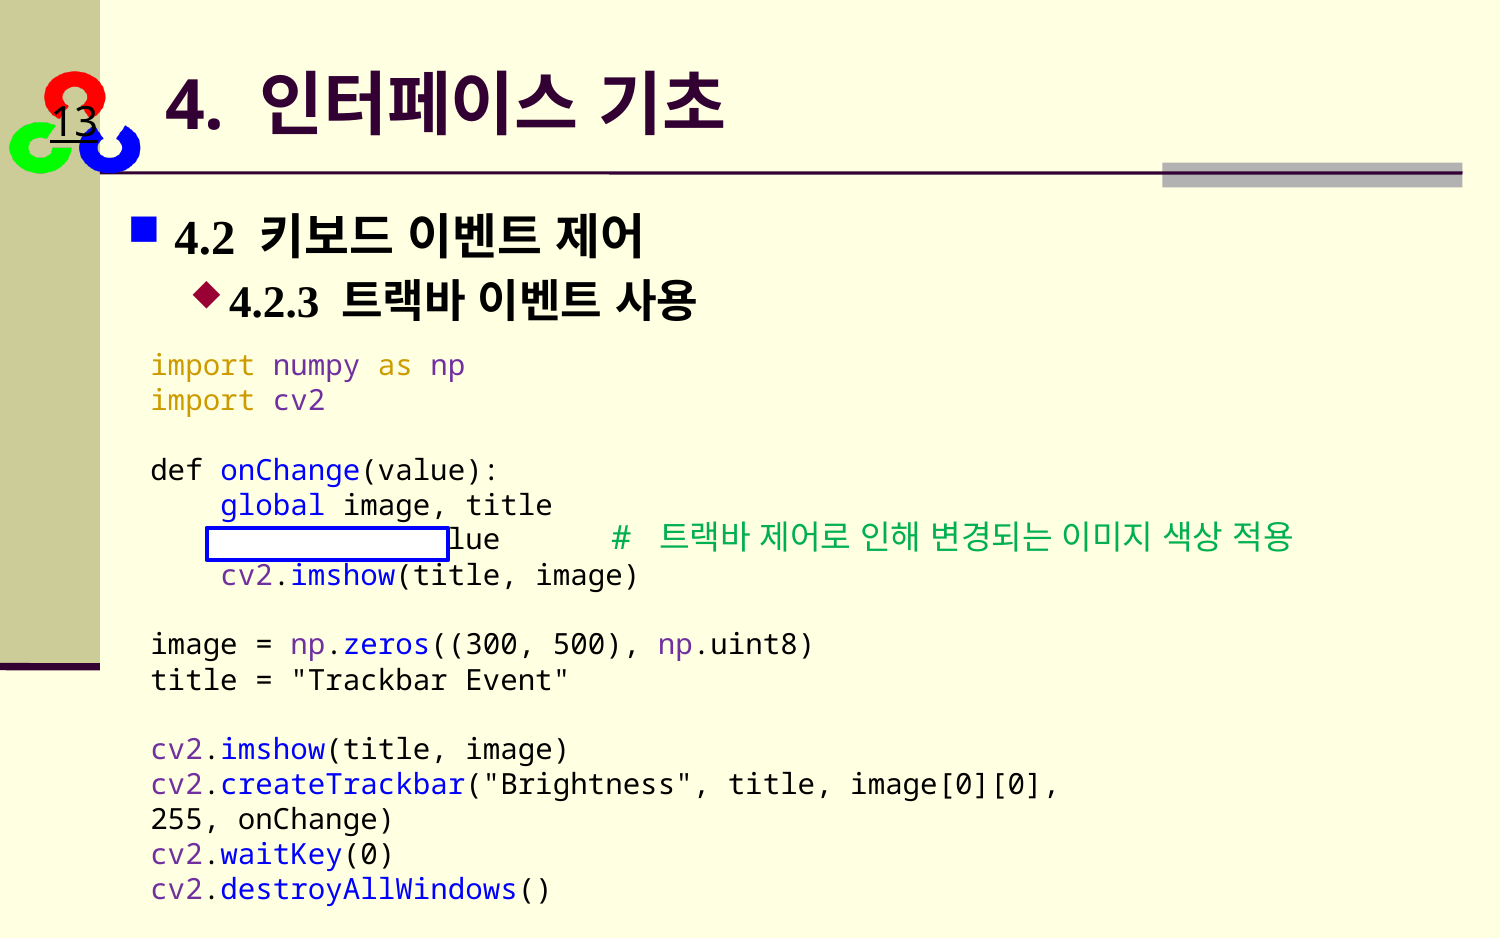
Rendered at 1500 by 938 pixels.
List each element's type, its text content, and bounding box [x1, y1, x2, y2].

text_box [205, 526, 450, 562]
text_box # 트랙바 제어로 인해 변경되는 이미지 색상 적용 [596, 508, 1400, 564]
title 4. 인터페이스 기초 [149, 37, 1463, 167]
list 4.2 키보드 이벤트 제어 4.2.3 트랙바 이벤트 사용 [112, 197, 1463, 876]
picture [0, 62, 149, 179]
text_box import numpy as np import cv2 def onChange(value): global image, title image[:] = value cv2.imshow(title, image) image = np.zeros((300, 500), np.uint8) title = "Trackbar Event" cv2.imshow(title, image) cv2.createTrackbar("Brightness", title, image[0][0], 255, onChange) cv2.waitKey(0) cv2.destroyAllWindows() [135, 338, 1140, 913]
